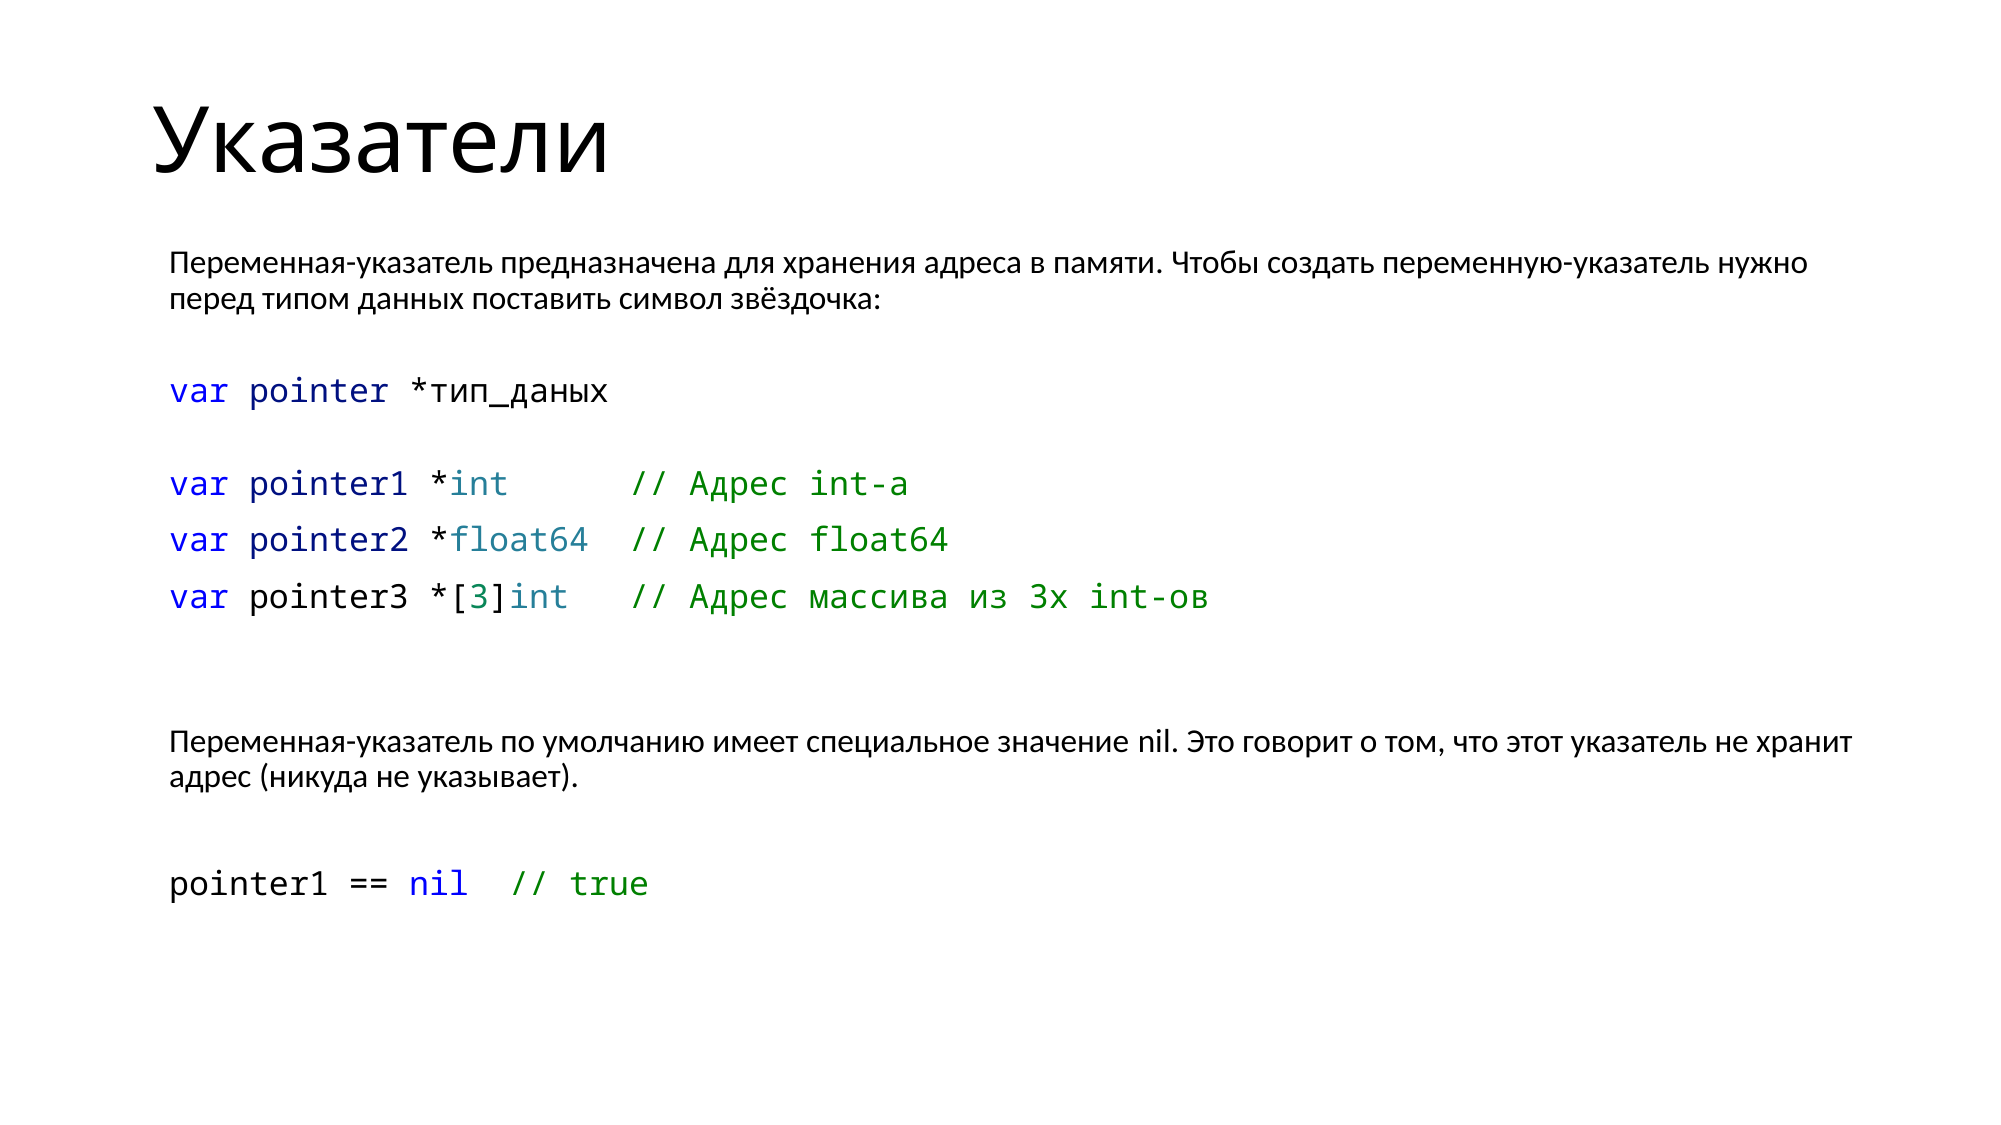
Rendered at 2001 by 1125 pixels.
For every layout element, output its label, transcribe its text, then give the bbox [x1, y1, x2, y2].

list Переменная-указатель предназначена для хранения адреса в памяти. Чтобы создать переменную-указатель нужно перед типом данных поставить символ звёздочка: var pointer *тип_даных var pointer1 *int // Адрес int-a var pointer2 *float64 // Адрес float64 var pointer3 *[3]int // Адрес массива из 3х int-ов Переменная-указатель по умолчанию имеет специальное значение nil. Это говорит о том, что этот указатель не хранит адрес (никуда не указывает). pointer1 == nil // true [154, 237, 1880, 1015]
title Указатели [137, 33, 1863, 252]
